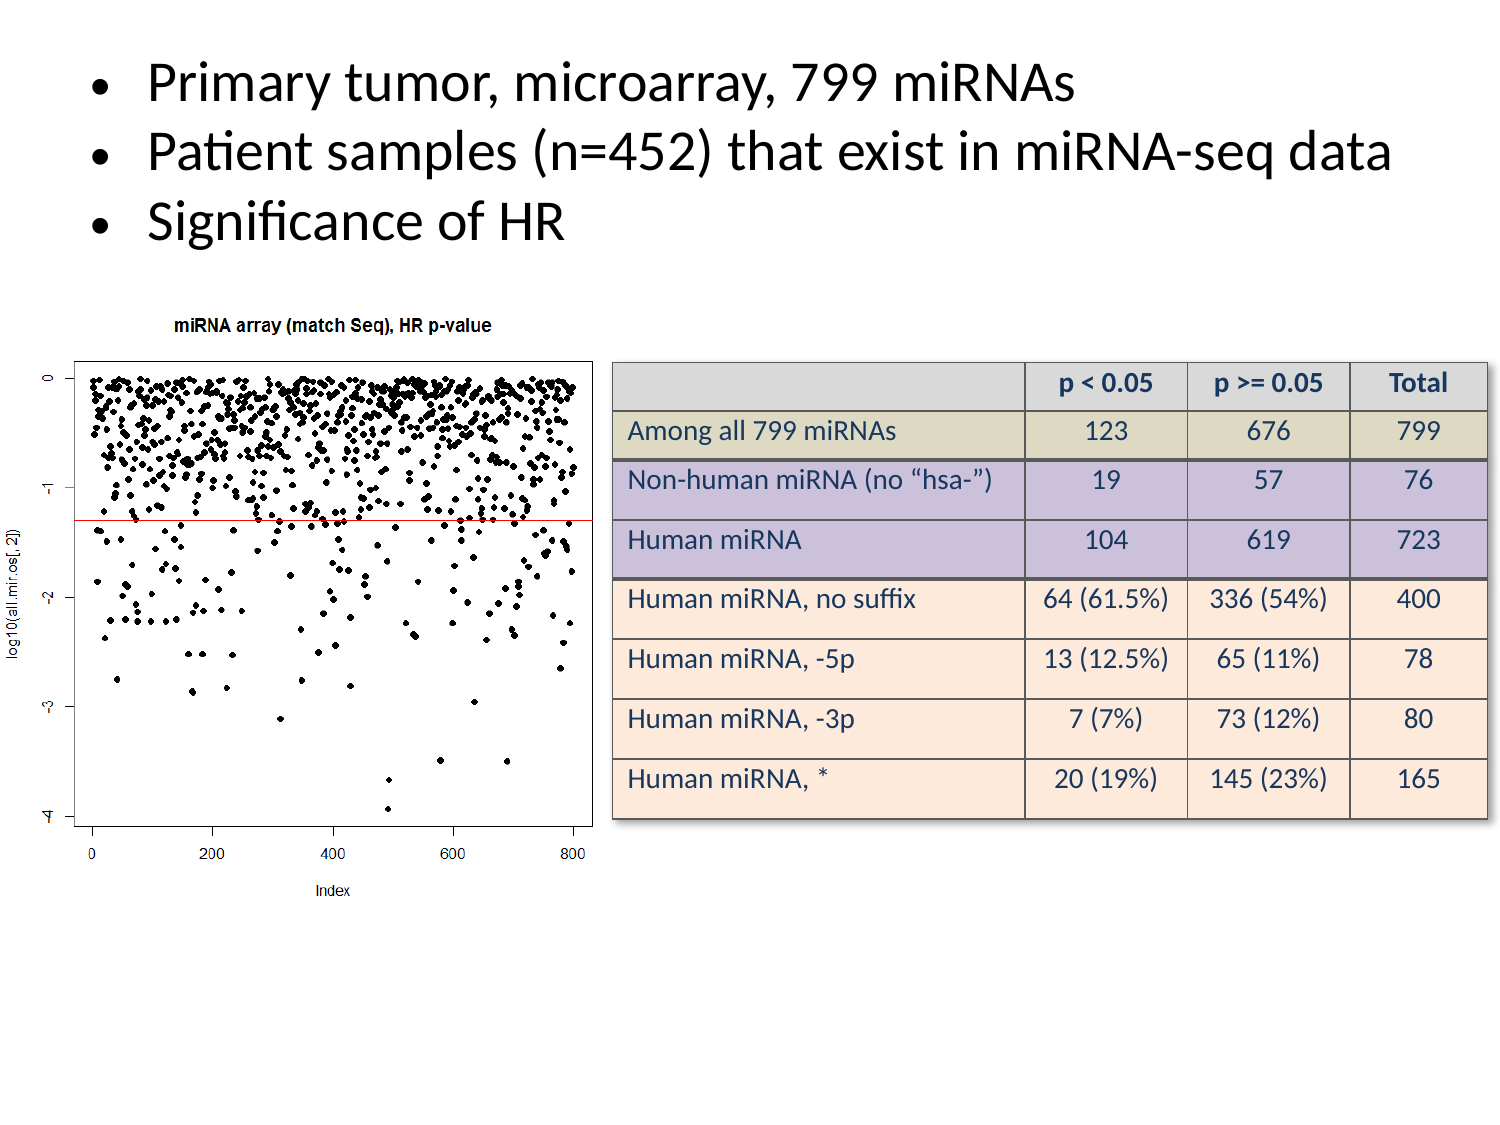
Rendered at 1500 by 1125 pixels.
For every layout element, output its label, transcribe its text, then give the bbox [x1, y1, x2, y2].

table_cell Human miRNA, no suffix [634, 581, 1024, 638]
table_cell 676 [1188, 412, 1349, 458]
table_cell 799 [1351, 412, 1487, 458]
table_header [634, 363, 1024, 410]
table_cell Non-human miRNA (no “hsa-”) [634, 462, 1024, 519]
table_cell 723 [1351, 521, 1487, 577]
table_cell 619 [1188, 521, 1349, 577]
table_header Total [1351, 363, 1487, 410]
table_cell 20 (19%) [1026, 760, 1187, 818]
table_cell Human miRNA, * [634, 760, 1024, 818]
table_header p < 0.05 [1026, 363, 1187, 410]
table_cell Human miRNA [634, 521, 1024, 577]
table_cell 80 [1351, 700, 1487, 758]
table_cell 64 (61.5%) [1026, 581, 1187, 638]
table_cell 73 (12%) [1188, 700, 1349, 758]
table_cell 165 [1351, 760, 1487, 818]
table_cell 76 [1351, 462, 1487, 519]
table_cell 145 (23%) [1188, 760, 1349, 818]
list Primary tumor, microarray, 799 miRNAs Patient samples (n=452) that exist in miRNA-seq data Significance of HR [75, 50, 1425, 288]
table_cell Among all 799 miRNAs [634, 412, 1024, 458]
table_header p >= 0.05 [1188, 363, 1349, 410]
table_cell 123 [1026, 412, 1187, 458]
table_cell 400 [1351, 581, 1487, 638]
table_cell Human miRNA, -5p [634, 640, 1024, 698]
table_cell 65 (11%) [1188, 640, 1349, 698]
table_cell 57 [1188, 462, 1349, 519]
table_cell 104 [1026, 521, 1187, 577]
table_cell 7 (7%) [1026, 700, 1187, 758]
table_cell 13 (12.5%) [1026, 640, 1187, 698]
table_cell Human miRNA, -3p [634, 700, 1024, 758]
picture [0, 287, 631, 918]
table_cell 336 (54%) [1188, 581, 1349, 638]
table_cell 19 [1026, 462, 1187, 519]
table_cell 78 [1351, 640, 1487, 698]
